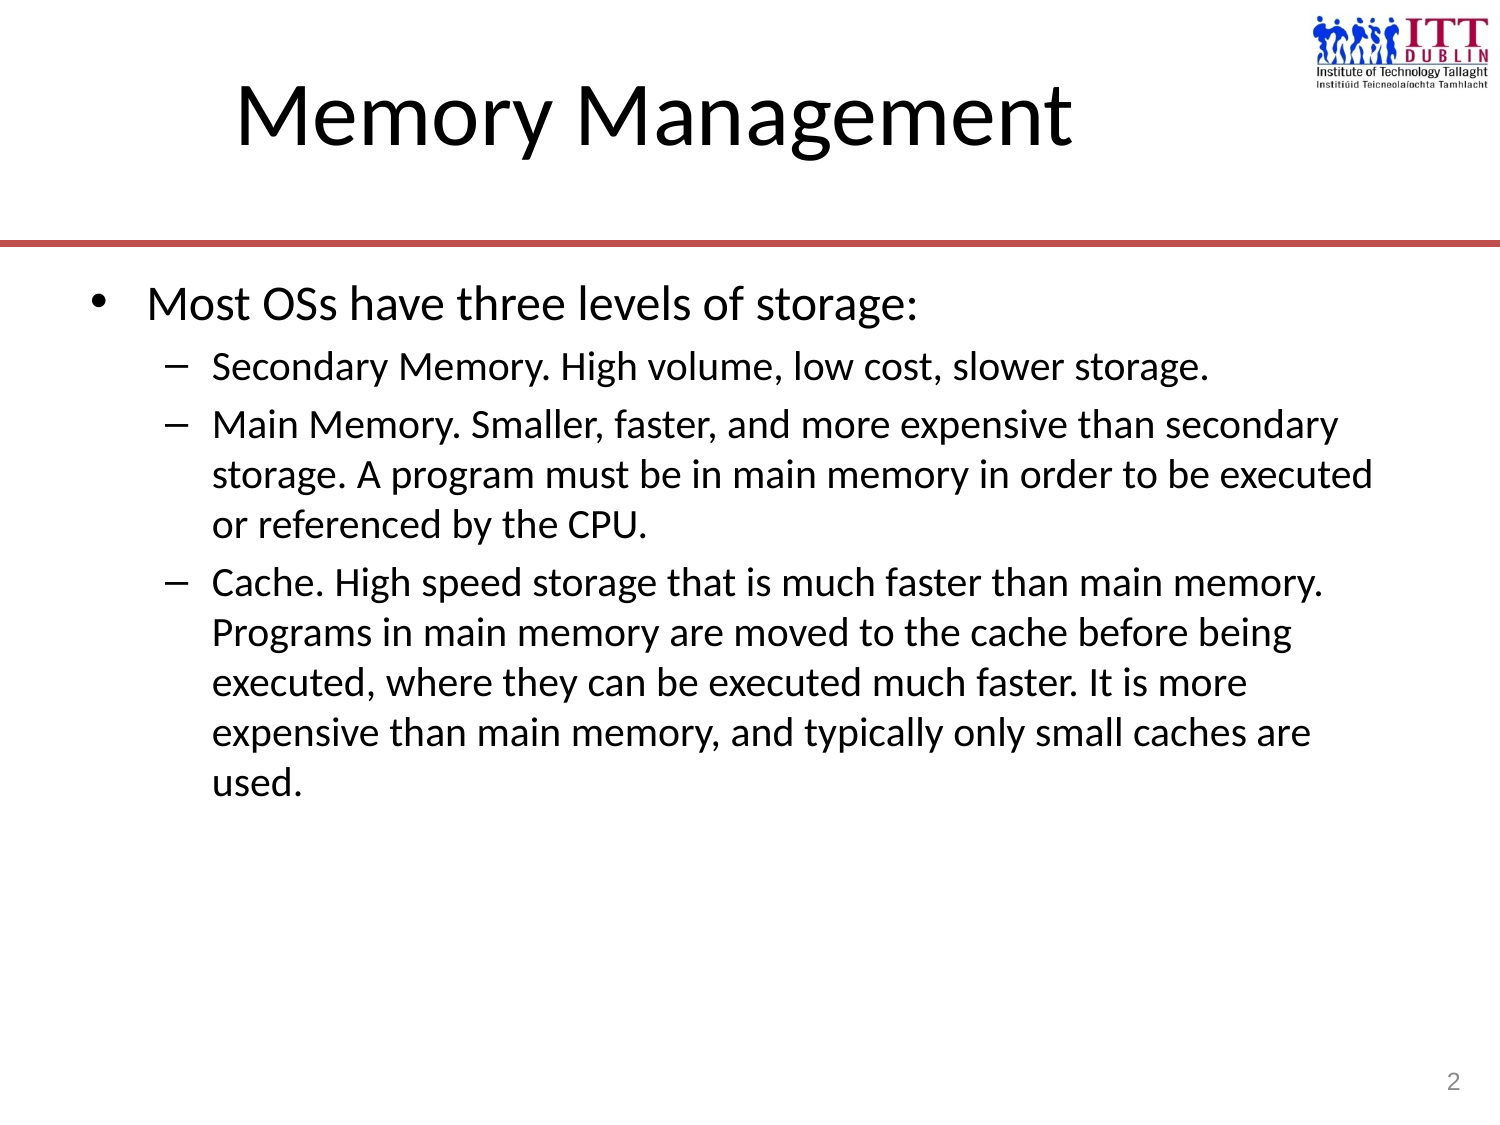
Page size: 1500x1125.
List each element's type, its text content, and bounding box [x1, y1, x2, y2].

picture [1309, 7, 1495, 96]
list Most OSs have three levels of storage: Secondary Memory. High volume, low cost, slower storage. Main Memory. Smaller, faster, and more expensive than secondary storage. A program must be in main memory in order to be executed or referenced by the CPU. Cache. High speed storage that is much faster than main memory. Programs in main memory are moved to the cache before being executed, where they can be executed much faster. It is more expensive than main memory, and typically only small caches are used. [74, 262, 1426, 1006]
slide_number 2 [1423, 1042, 1476, 1118]
title Memory Management [74, 44, 1235, 173]
